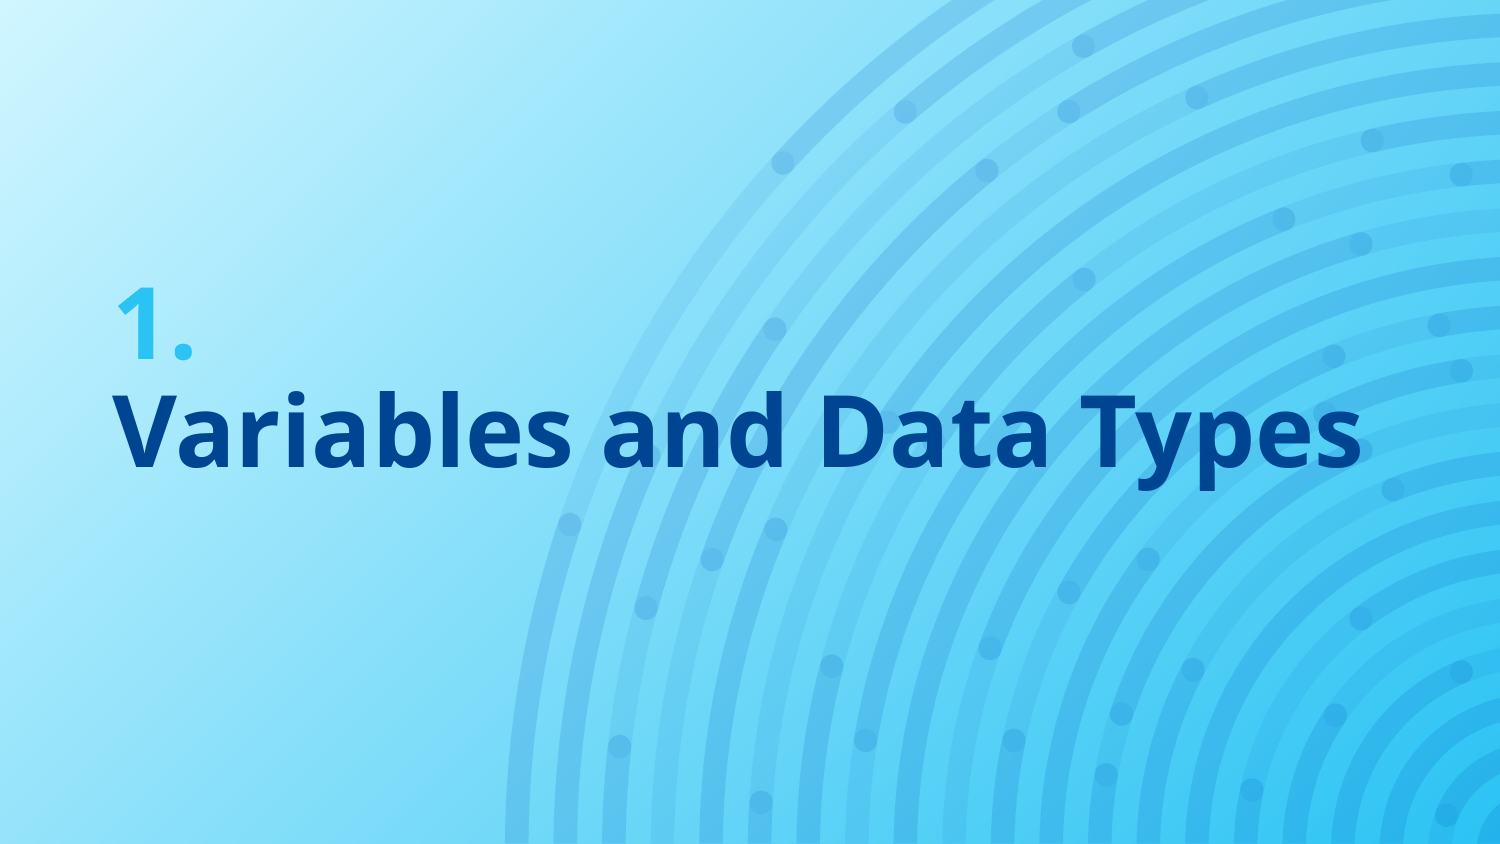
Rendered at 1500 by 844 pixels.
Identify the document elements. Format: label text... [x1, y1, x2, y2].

title 1. Variables and Data Types [112, 273, 1500, 489]
